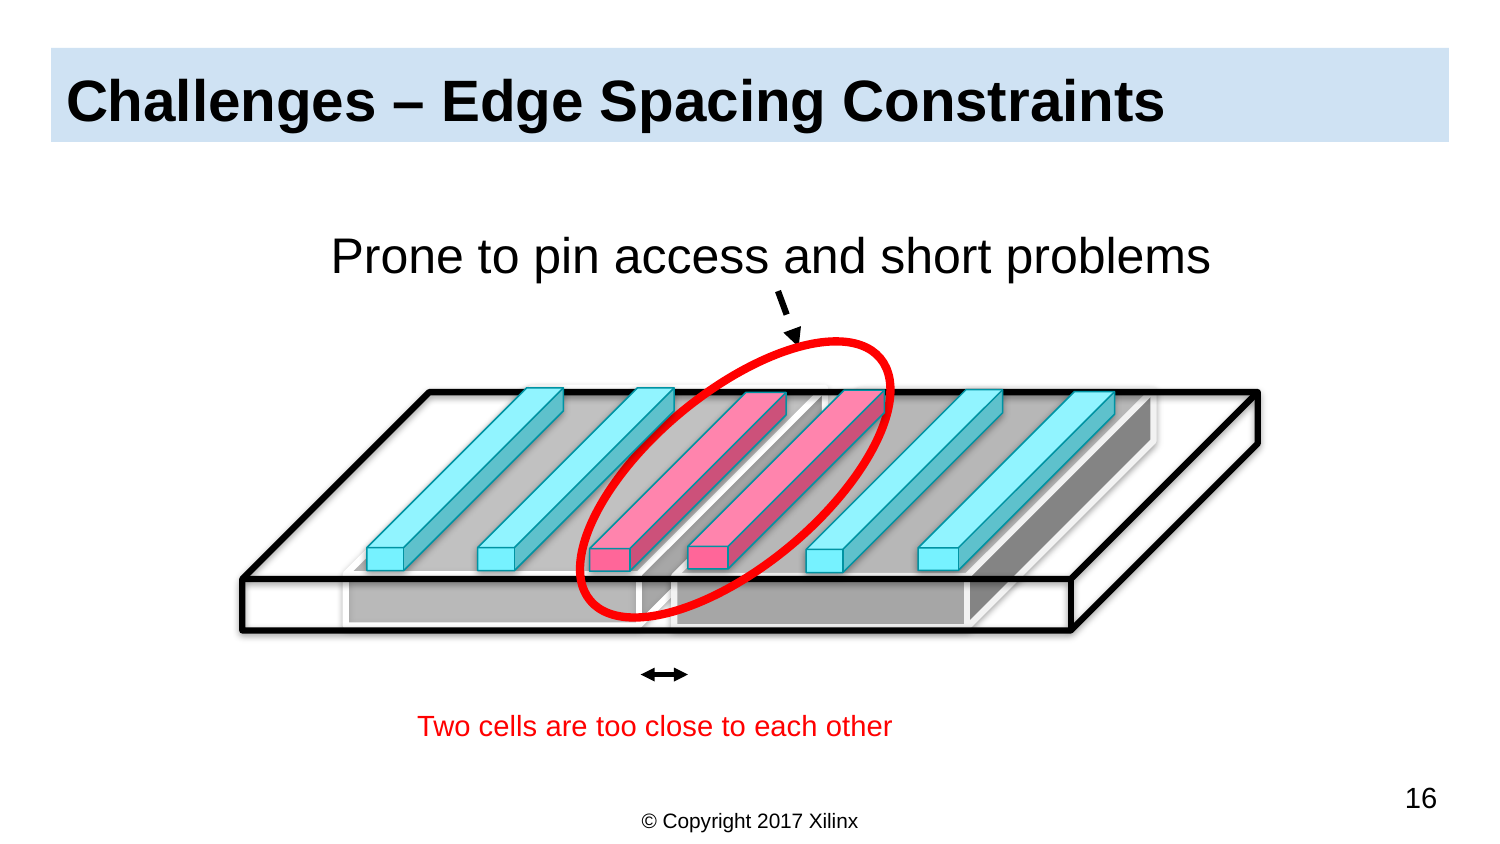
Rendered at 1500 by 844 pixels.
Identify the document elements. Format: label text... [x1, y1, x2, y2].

text_box Two cells are too close to each other [402, 699, 927, 750]
title Challenges – Edge Spacing Constraints [51, 47, 1449, 142]
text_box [242, 216, 1258, 675]
slide_number 16 [1389, 764, 1480, 830]
